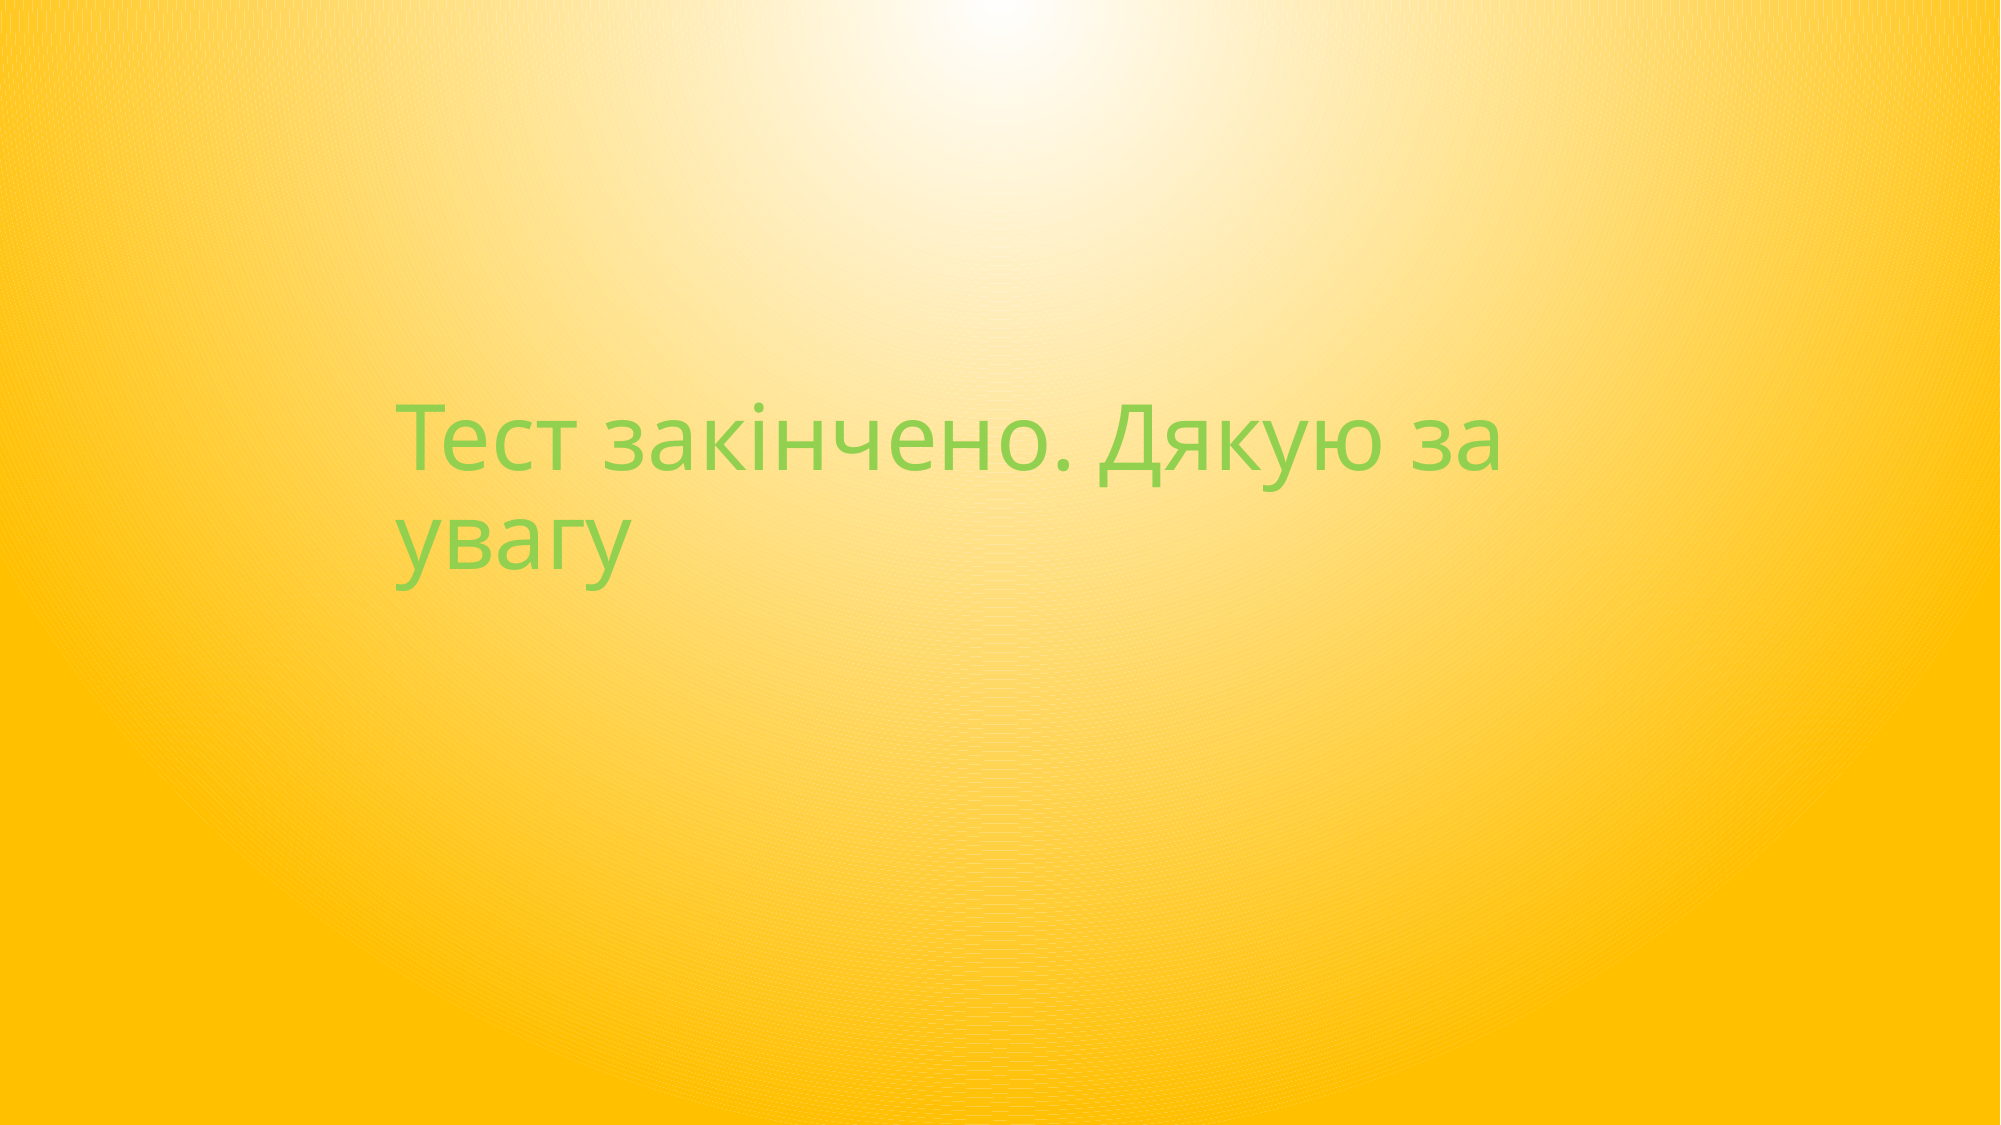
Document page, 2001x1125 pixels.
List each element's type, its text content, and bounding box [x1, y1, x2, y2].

title Тест закінчено. Дякую за увагу [380, 381, 1618, 599]
